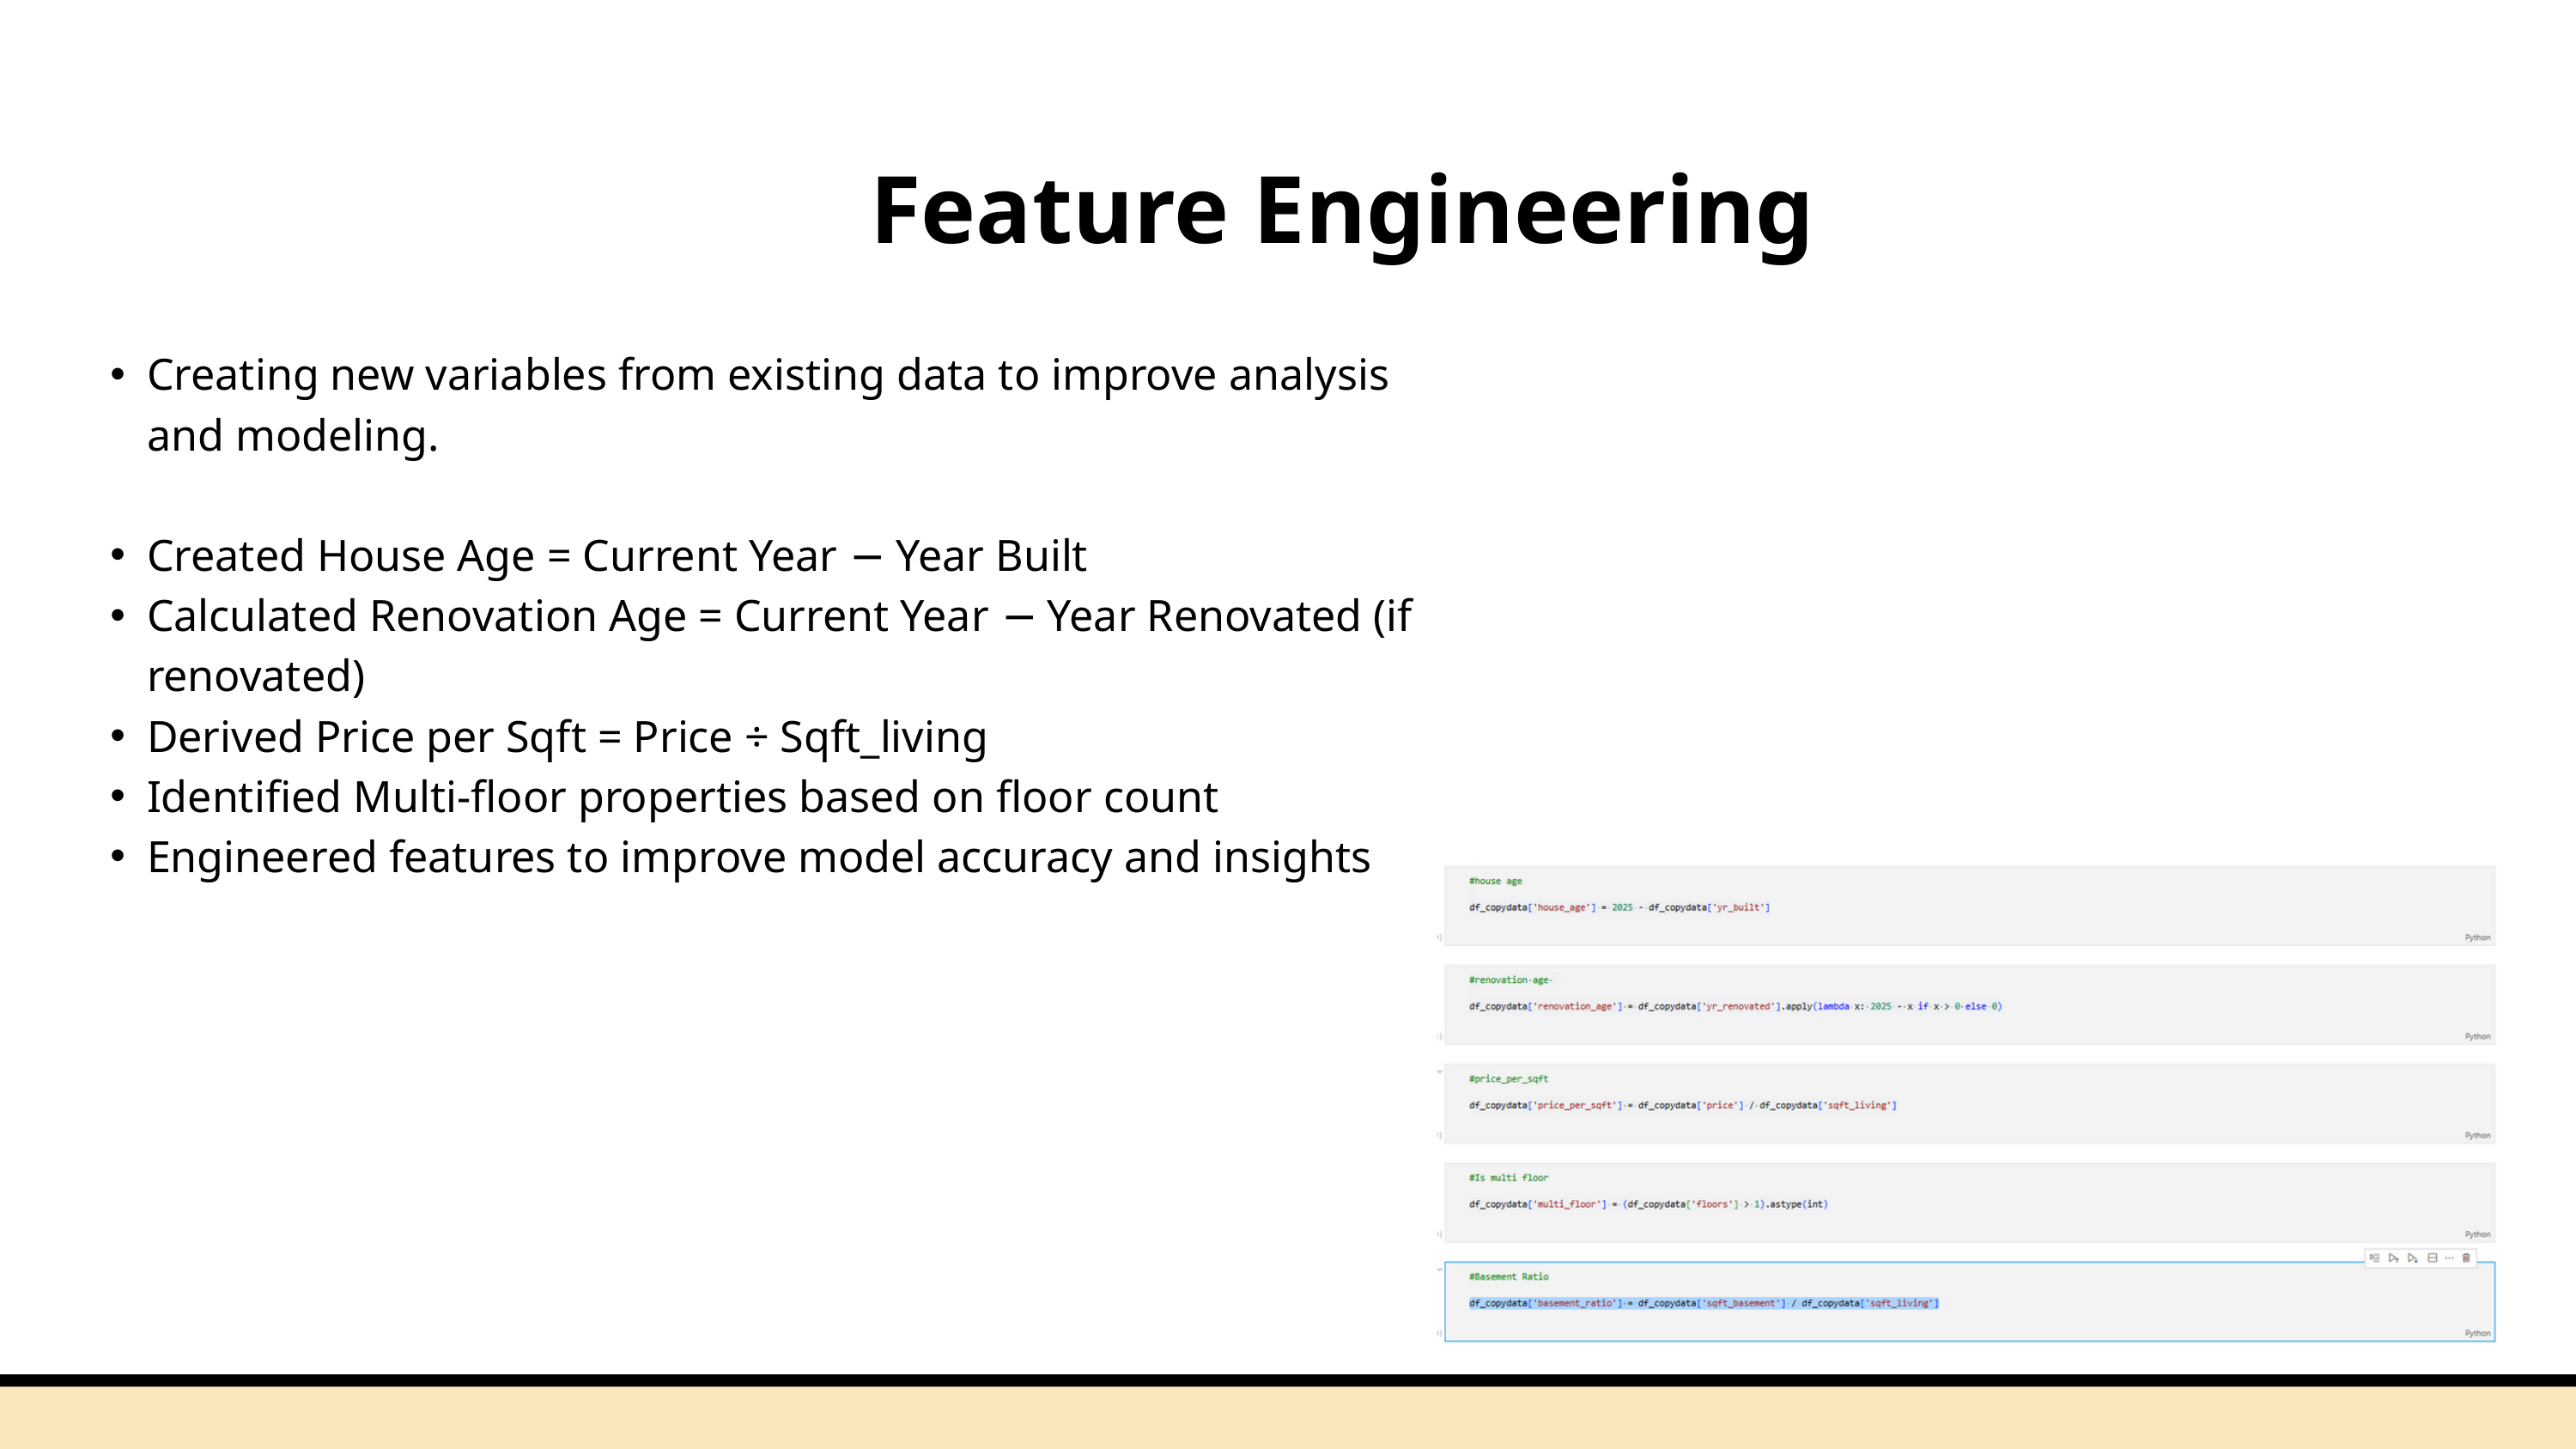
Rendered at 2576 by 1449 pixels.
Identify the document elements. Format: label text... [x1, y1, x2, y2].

text_box Creating new variables from existing data to improve analysis and modeling. Created House Age = Current Year − Year Built Calculated Renovation Age = Current Year − Year Renovated (if renovated) Derived Price per Sqft = Price ÷ Sqft_living Identified Multi-floor properties based on floor count Engineered features to improve model accuracy and insights [73, 338, 1475, 942]
text_box Feature Engineering [839, 131, 1846, 262]
text_box [1437, 864, 2498, 1343]
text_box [0, 1379, 2576, 1449]
